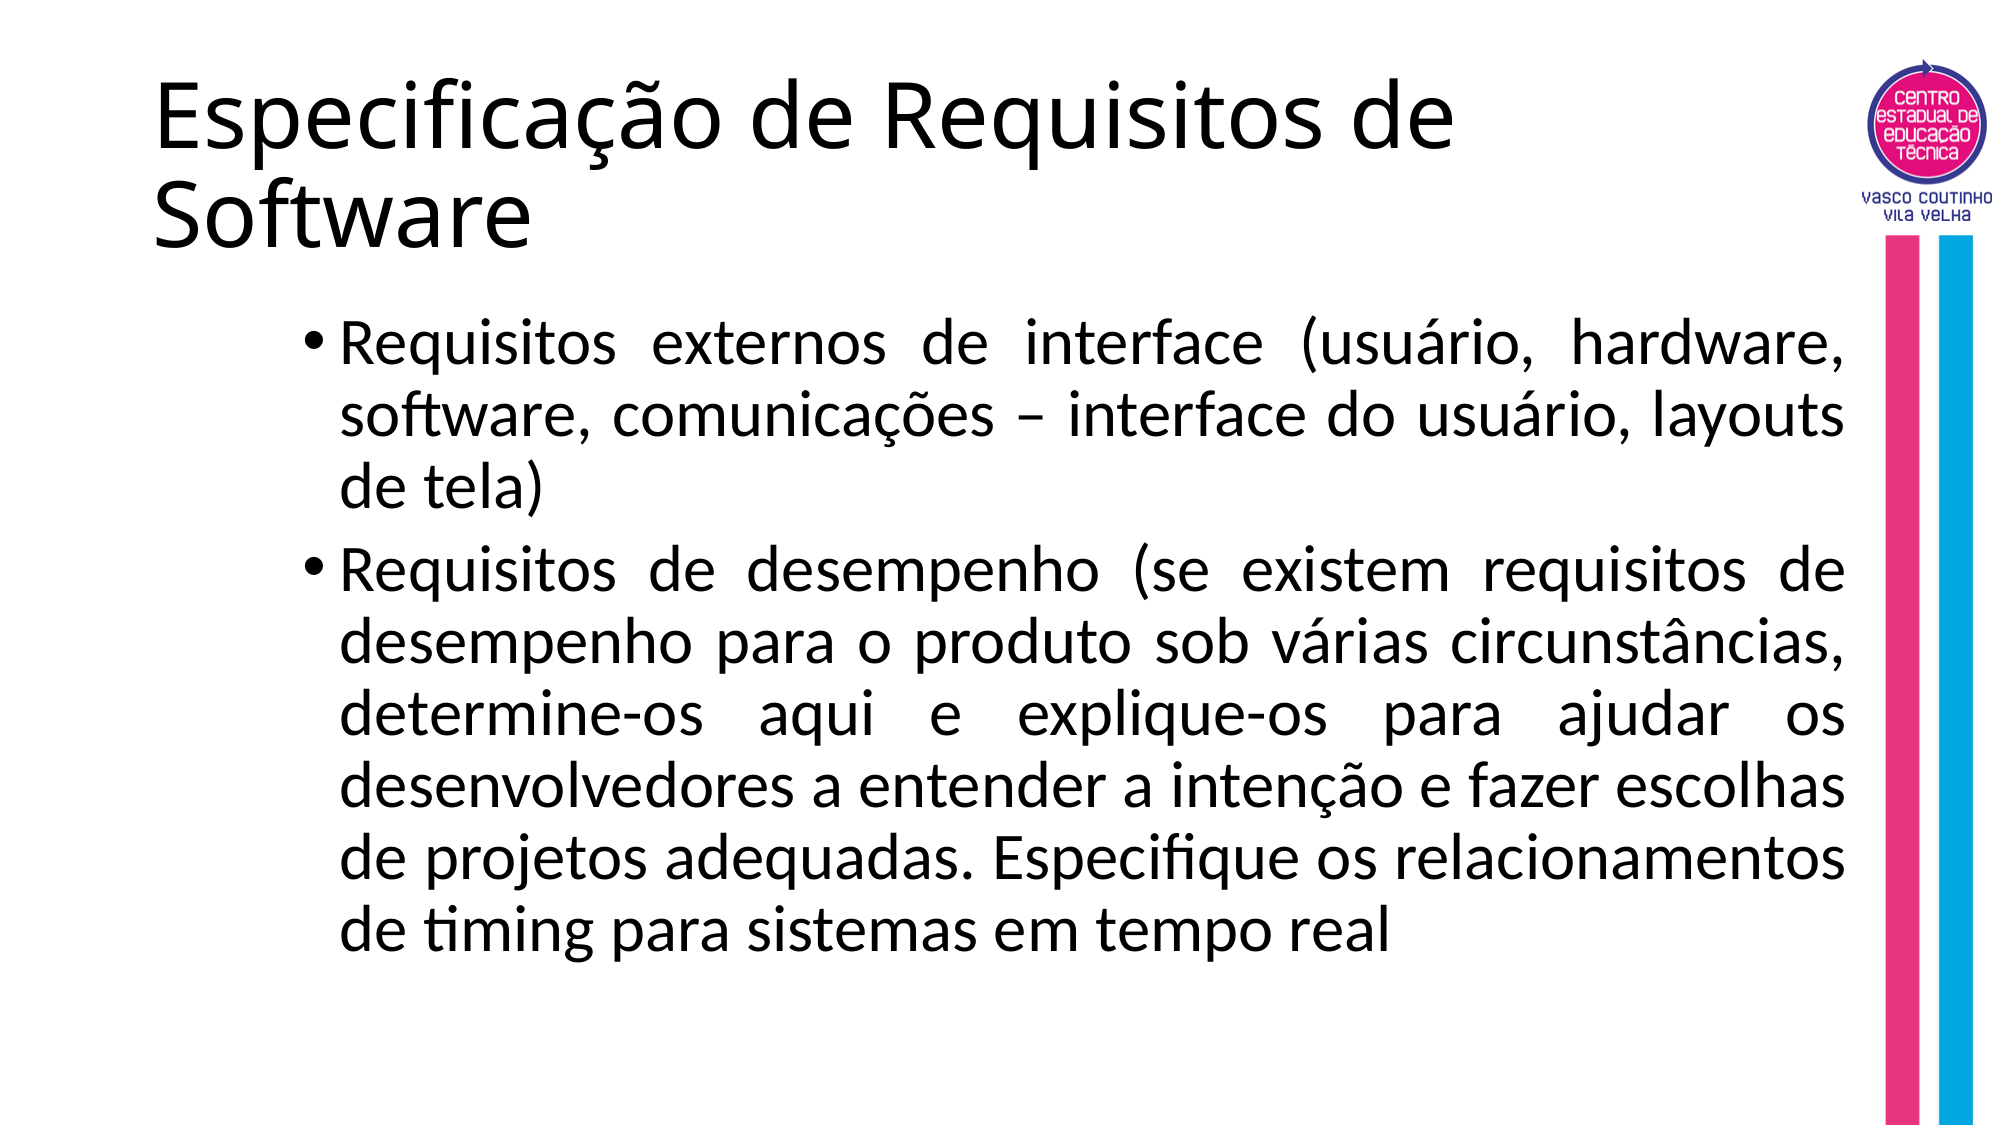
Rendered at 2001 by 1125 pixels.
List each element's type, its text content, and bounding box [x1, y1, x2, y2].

picture [1863, 59, 1992, 221]
picture [1886, 236, 1939, 1124]
list Requisitos externos de interface (usuário, hardware, software, comunicações – interface do usuário, layouts de tela) Requisitos de desempenho (se existem requisitos de desempenho para o produto sob várias circunstâncias, determine-os aqui e explique-os para ajudar os desenvolvedores a entender a intenção e fazer escolhas de projetos adequadas. Especifique os relacionamentos de timing para sistemas em tempo real [137, 299, 1863, 1014]
title Especificação de Requisitos de Software [137, 59, 1863, 278]
